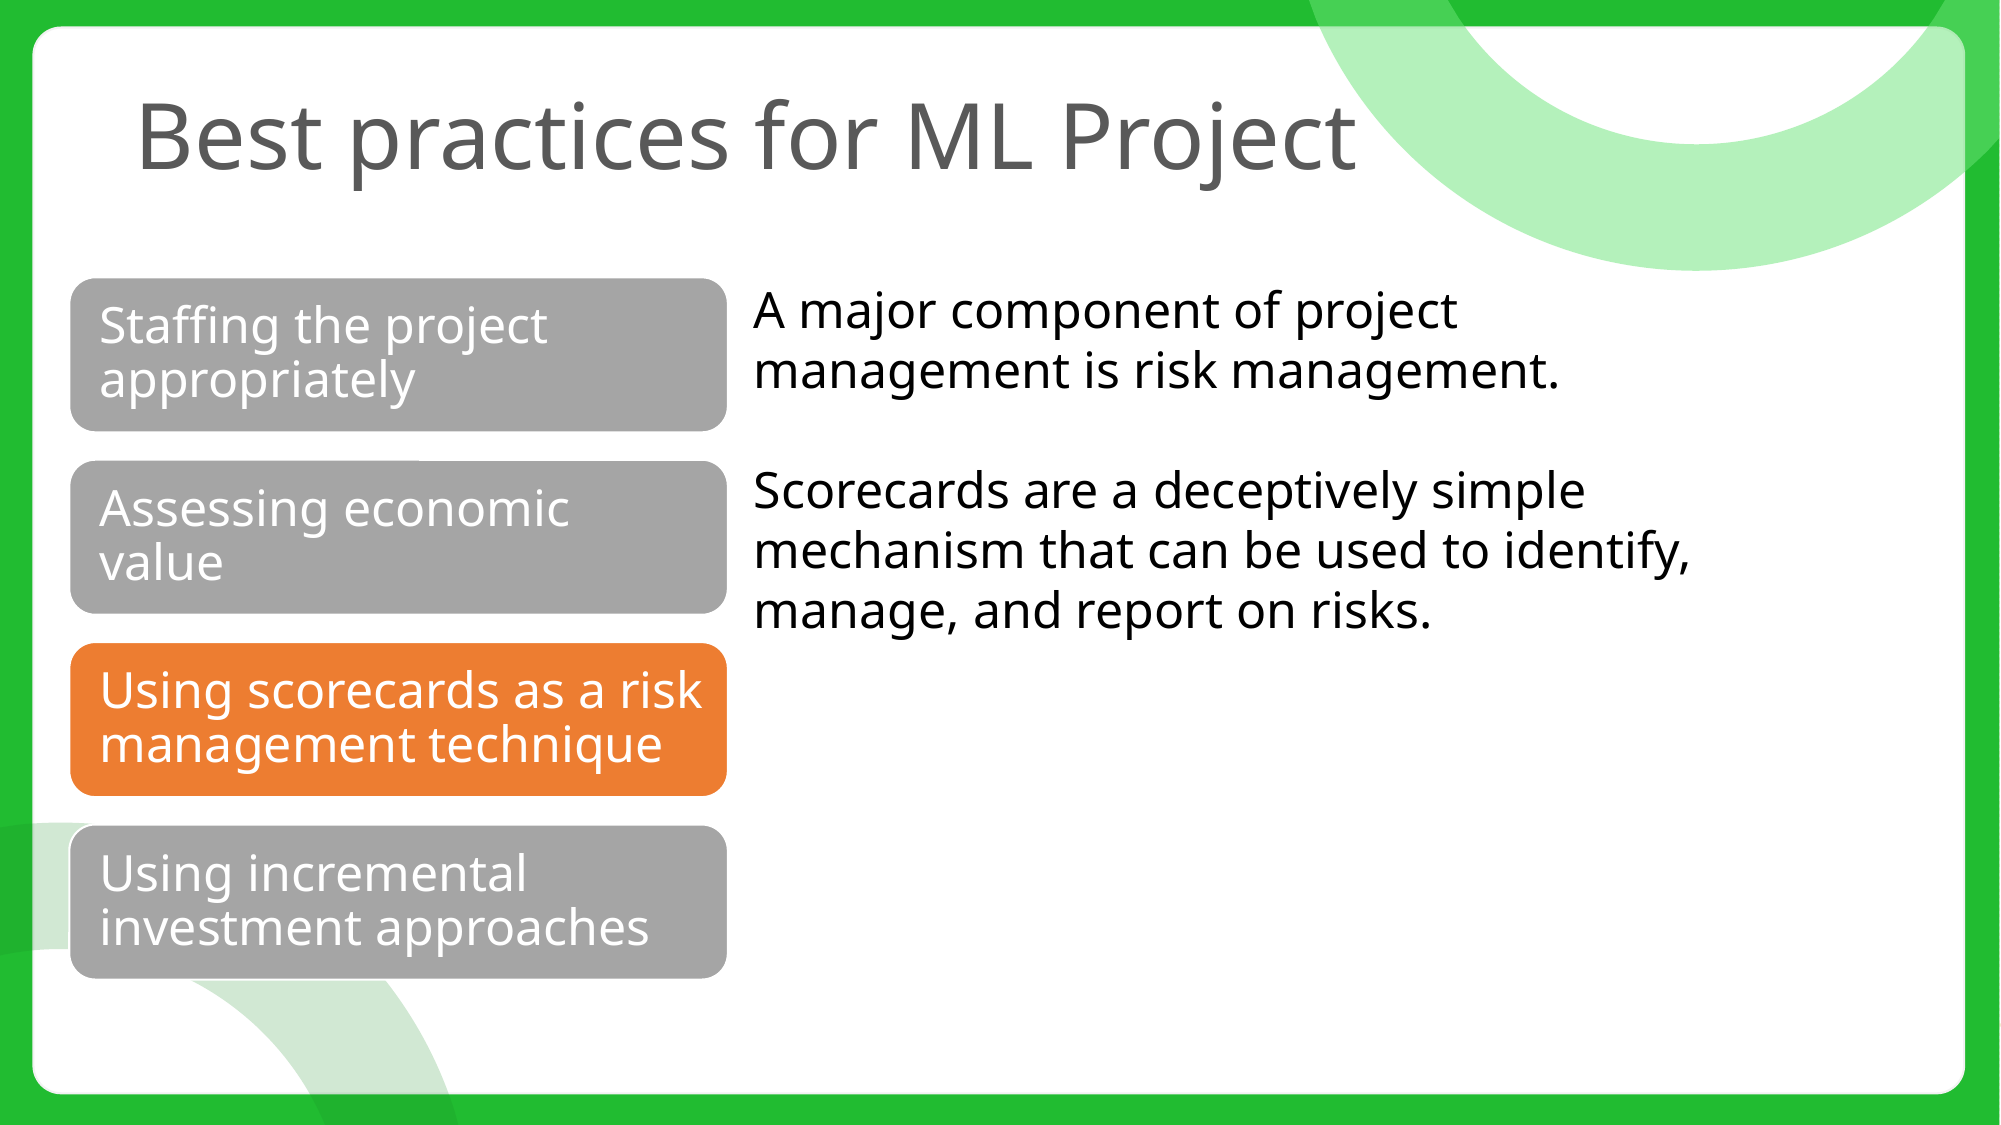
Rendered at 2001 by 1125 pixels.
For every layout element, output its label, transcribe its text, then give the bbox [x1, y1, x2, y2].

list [0, 271, 917, 986]
text_box A major component of project management is risk management. Scorecards are a deceptively simple mechanism that can be used to identify, manage, and report on risks. [917, 271, 1740, 647]
text_box Best practices for ML Project [119, 80, 1845, 199]
